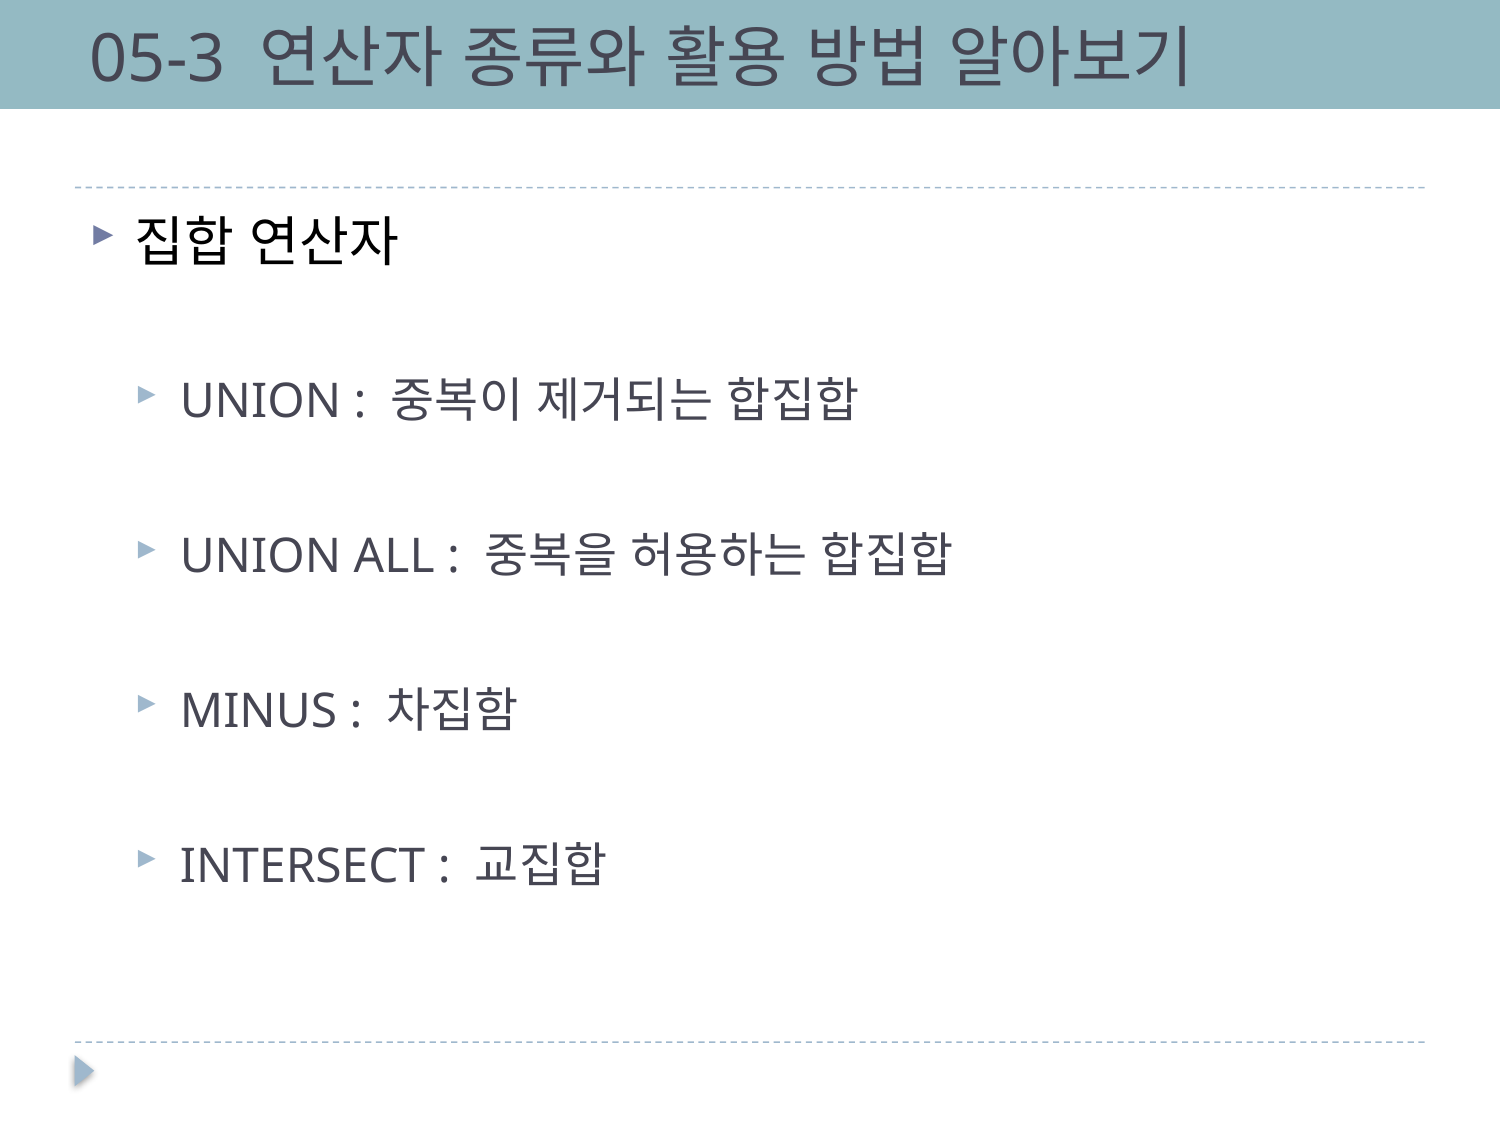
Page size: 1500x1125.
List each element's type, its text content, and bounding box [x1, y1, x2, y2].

title 05-3 연산자 종류와 활용 방법 알아보기 [75, 0, 1425, 110]
list 집합 연산자 UNION : 중복이 제거되는 합집합 UNION ALL : 중복을 허용하는 합집합 MINUS : 차집함 INTERSECT : 교집합 [75, 200, 1425, 1010]
